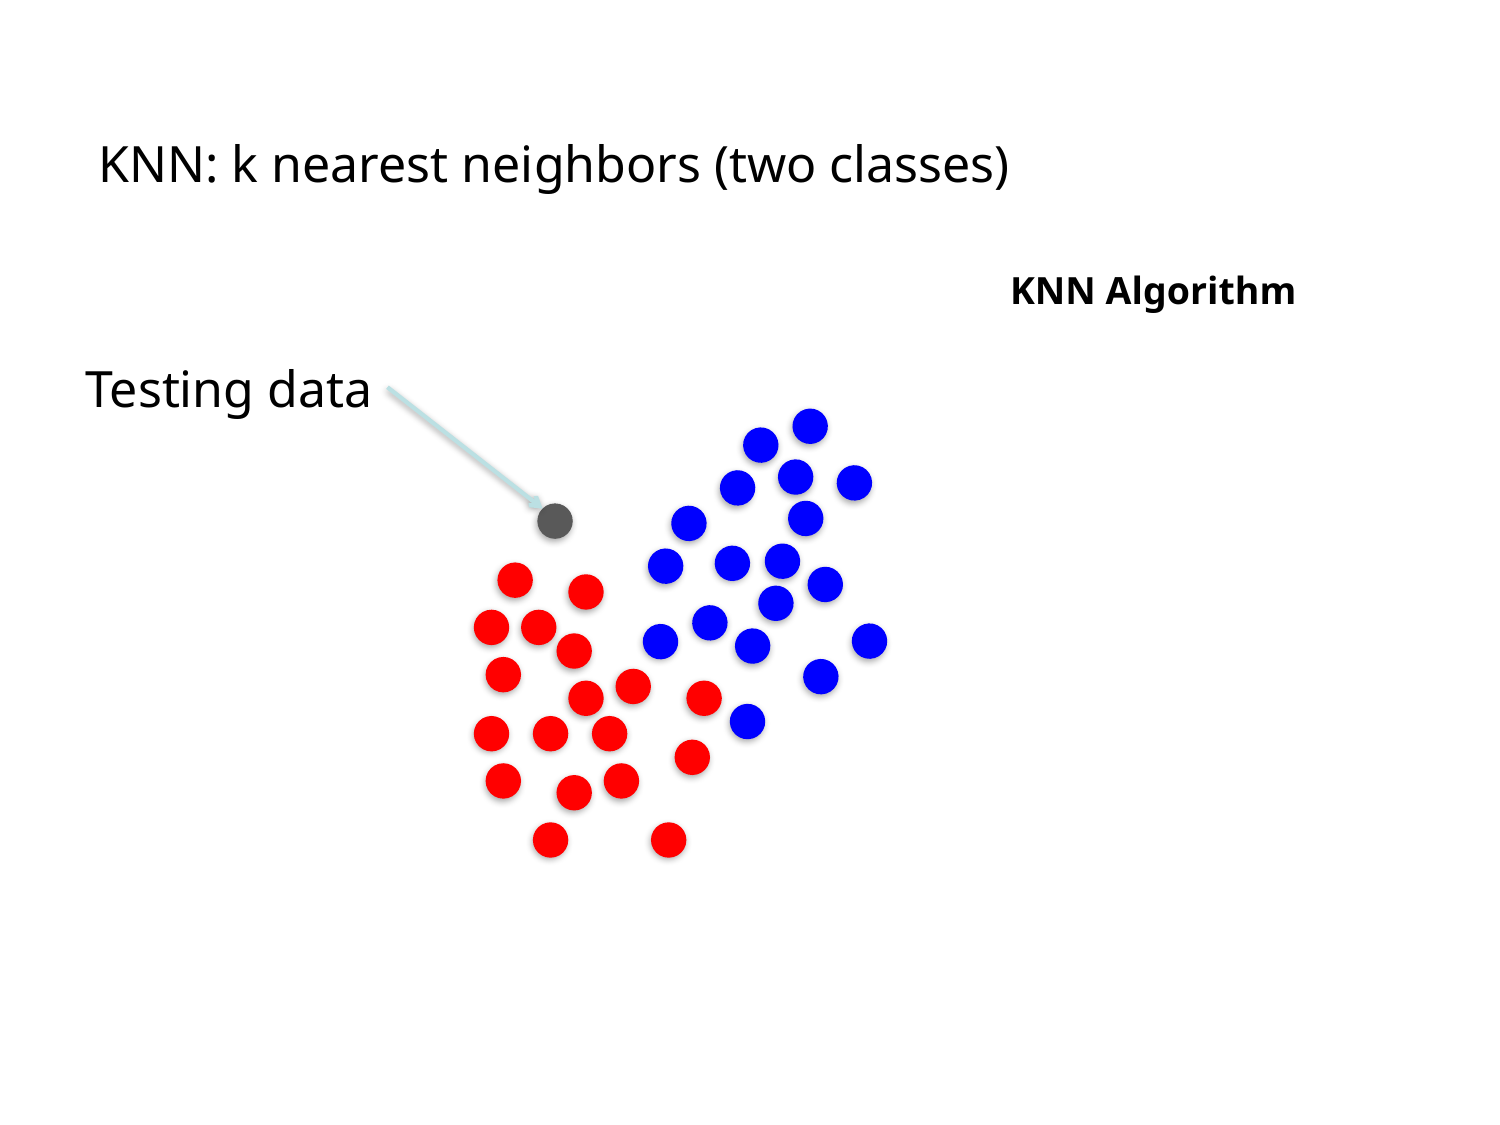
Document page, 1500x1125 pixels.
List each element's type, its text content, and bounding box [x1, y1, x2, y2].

text_box [473, 715, 510, 753]
text_box [591, 715, 629, 753]
text_box Testing data [70, 349, 388, 425]
text_box KNN Algorithm [995, 259, 1312, 364]
text_box [484, 656, 522, 694]
text_box [555, 774, 593, 812]
text_box [532, 715, 570, 753]
text_box [473, 608, 510, 646]
text_box [536, 502, 574, 540]
text_box [614, 667, 652, 705]
text_box [532, 821, 570, 859]
text_box [567, 679, 605, 717]
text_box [658, 430, 908, 726]
text_box [673, 738, 711, 776]
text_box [381, 387, 543, 509]
text_box [496, 561, 534, 599]
text_box [484, 762, 522, 800]
text_box [567, 573, 605, 611]
text_box [602, 762, 640, 800]
text_box [650, 821, 688, 859]
text_box KNN: k nearest neighbors (two classes) [83, 125, 1025, 201]
text_box [555, 632, 593, 670]
text_box [520, 608, 558, 646]
